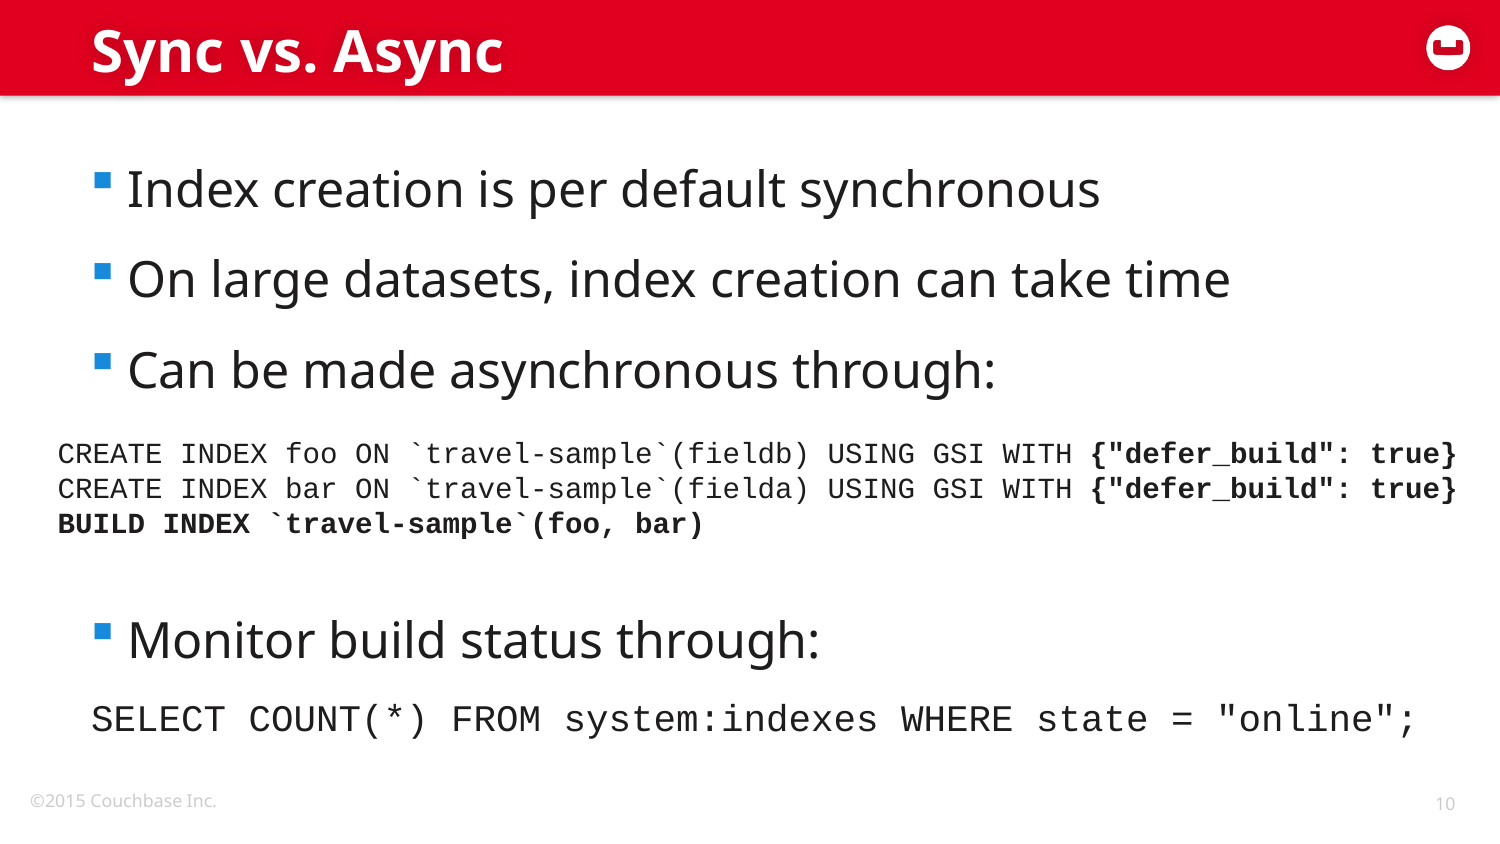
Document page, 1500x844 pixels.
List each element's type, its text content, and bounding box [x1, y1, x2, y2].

picture [1425, 24, 1471, 71]
title Sync vs. Async [76, 3, 1389, 92]
list Index creation is per default synchronous On large datasets, index creation can take time Can be made asynchronous through: Monitor build status through: [75, 126, 1389, 427]
list Index creation is per default synchronous On large datasets, index creation can take time Can be made asynchronous through: Monitor build status through: [75, 547, 1389, 700]
text_box SELECT COUNT(*) FROM system:indexes WHERE state = "online"; [76, 686, 1500, 747]
text_box CREATE INDEX foo ON `travel-sample`(fieldb) USING GSI WITH {"defer_build": true} CREATE INDEX bar ON `travel-sample`(fielda) USING GSI WITH {"defer_build": true} BUILD INDEX `travel-sample`(foo, bar) [42, 427, 1500, 547]
